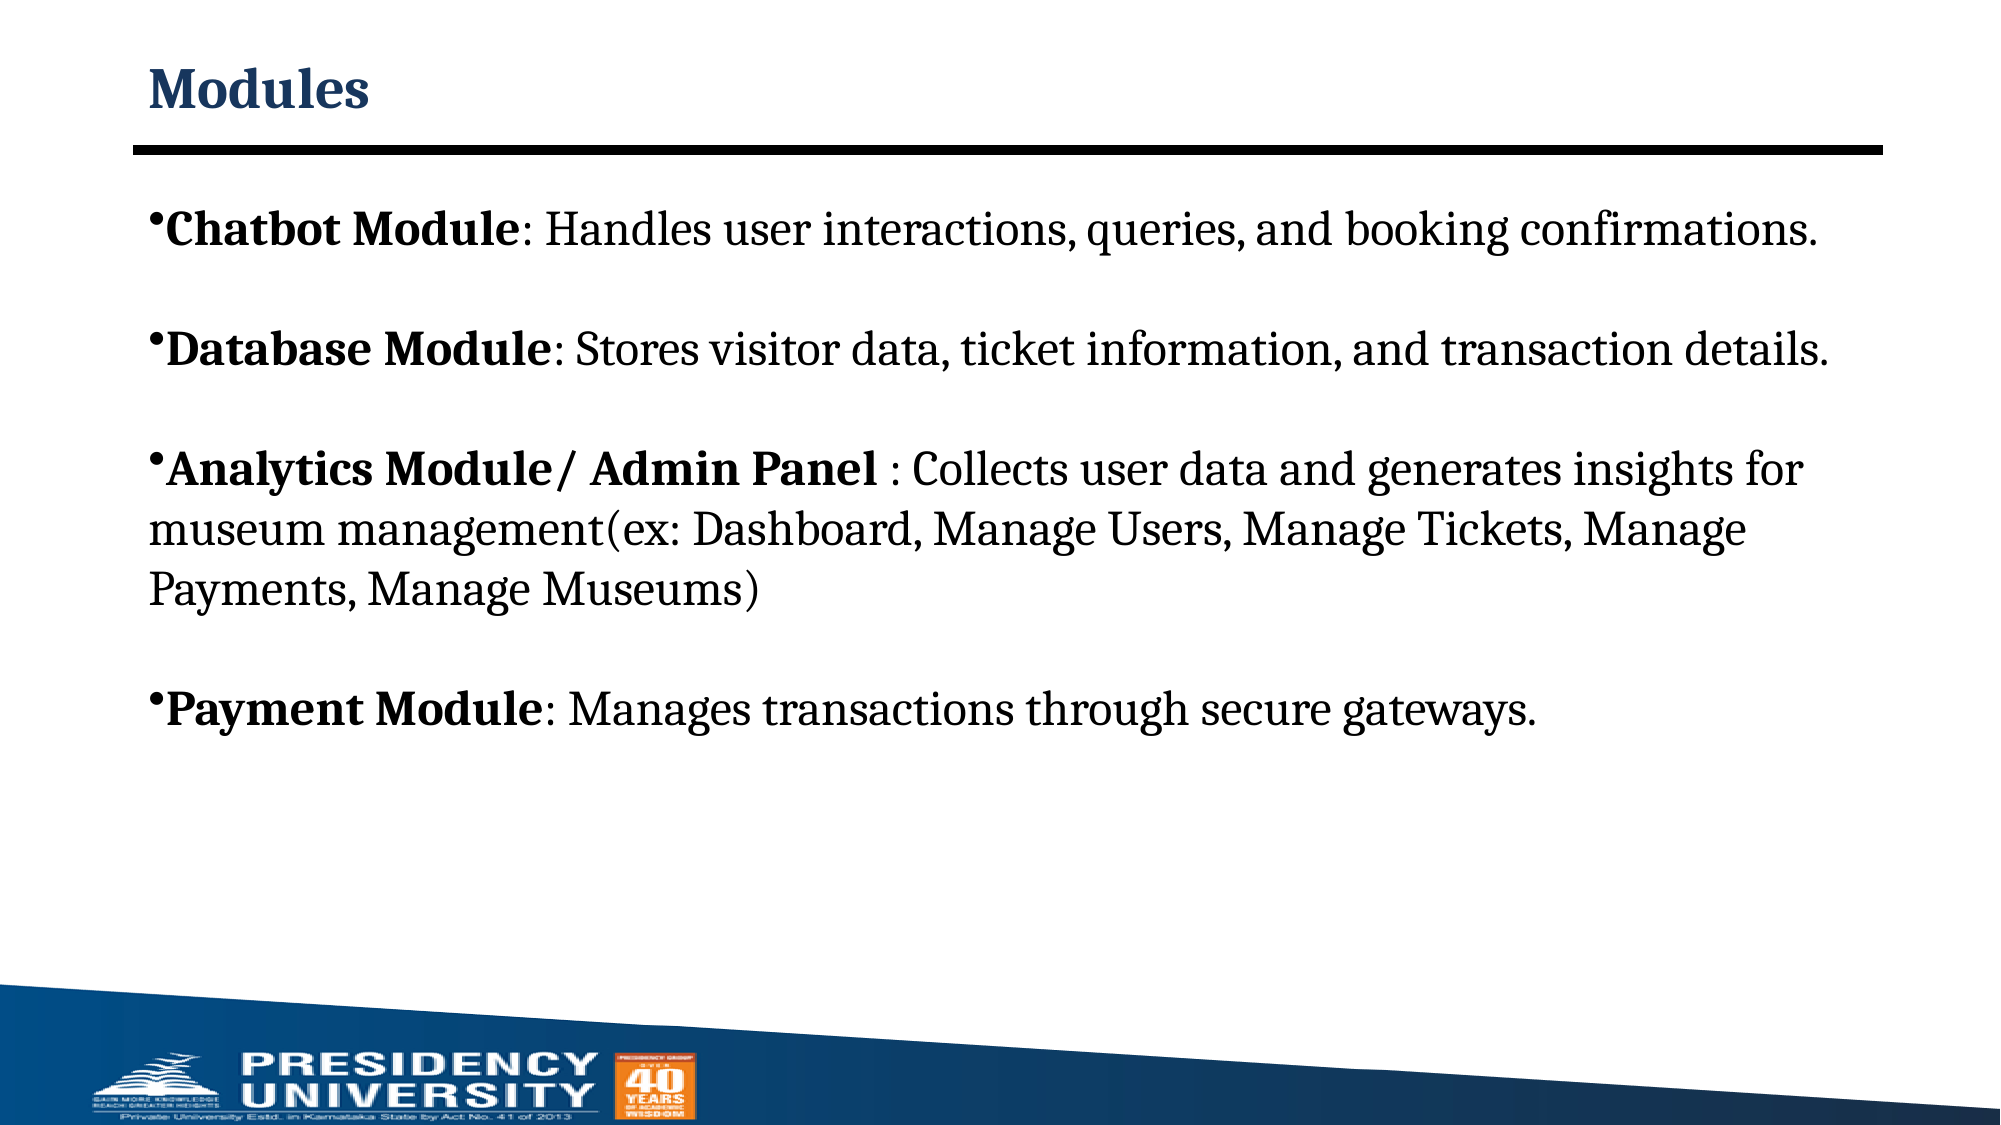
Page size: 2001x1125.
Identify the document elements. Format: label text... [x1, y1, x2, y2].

list Chatbot Module: Handles user interactions, queries, and booking confirmations. Database Module: Stores visitor data, ticket information, and transaction details. Analytics Module/ Admin Panel : Collects user data and generates insights for museum management(ex: Dashboard, Manage Users, Manage Tickets, Manage Payments, Manage Museums) Payment Module: Manages transactions through secure gateways. [133, 187, 1884, 1000]
title Modules [133, 45, 1884, 125]
picture [0, 982, 2000, 1125]
